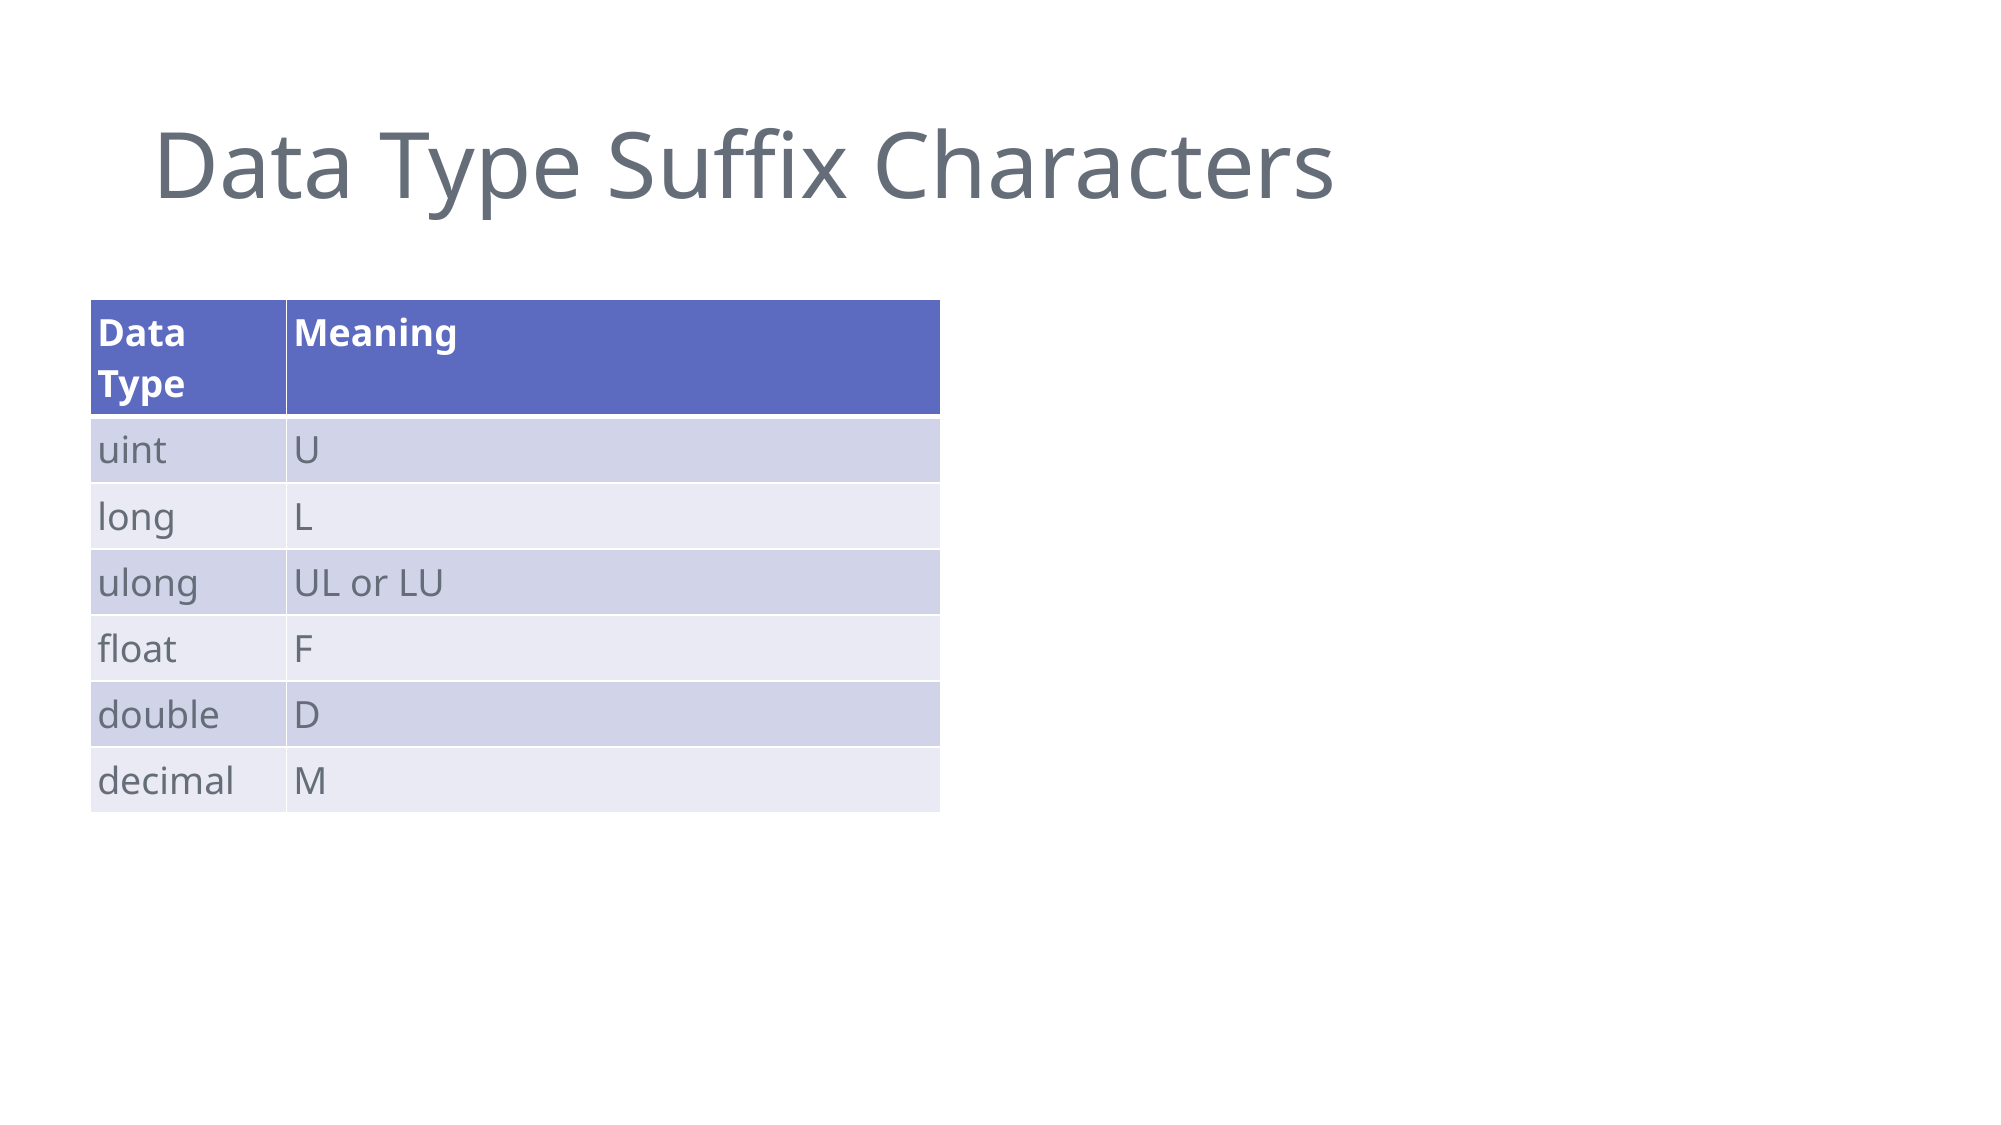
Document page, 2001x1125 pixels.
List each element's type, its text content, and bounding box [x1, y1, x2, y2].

table_cell L [287, 484, 940, 548]
table_cell F [287, 616, 940, 680]
table_cell long [91, 484, 286, 548]
table_cell ulong [91, 550, 286, 614]
table_cell D [287, 682, 940, 746]
table_cell double [91, 682, 286, 746]
table_cell UL or LU [287, 550, 940, 614]
table_cell U [287, 419, 940, 482]
table_cell uint [91, 419, 286, 482]
table_cell M [287, 748, 940, 812]
table_header Data Type [91, 300, 286, 414]
table_cell float [91, 616, 286, 680]
table_cell decimal [91, 748, 286, 812]
table_header Meaning [287, 300, 940, 414]
title Data Type Suffix Characters [137, 59, 1863, 278]
